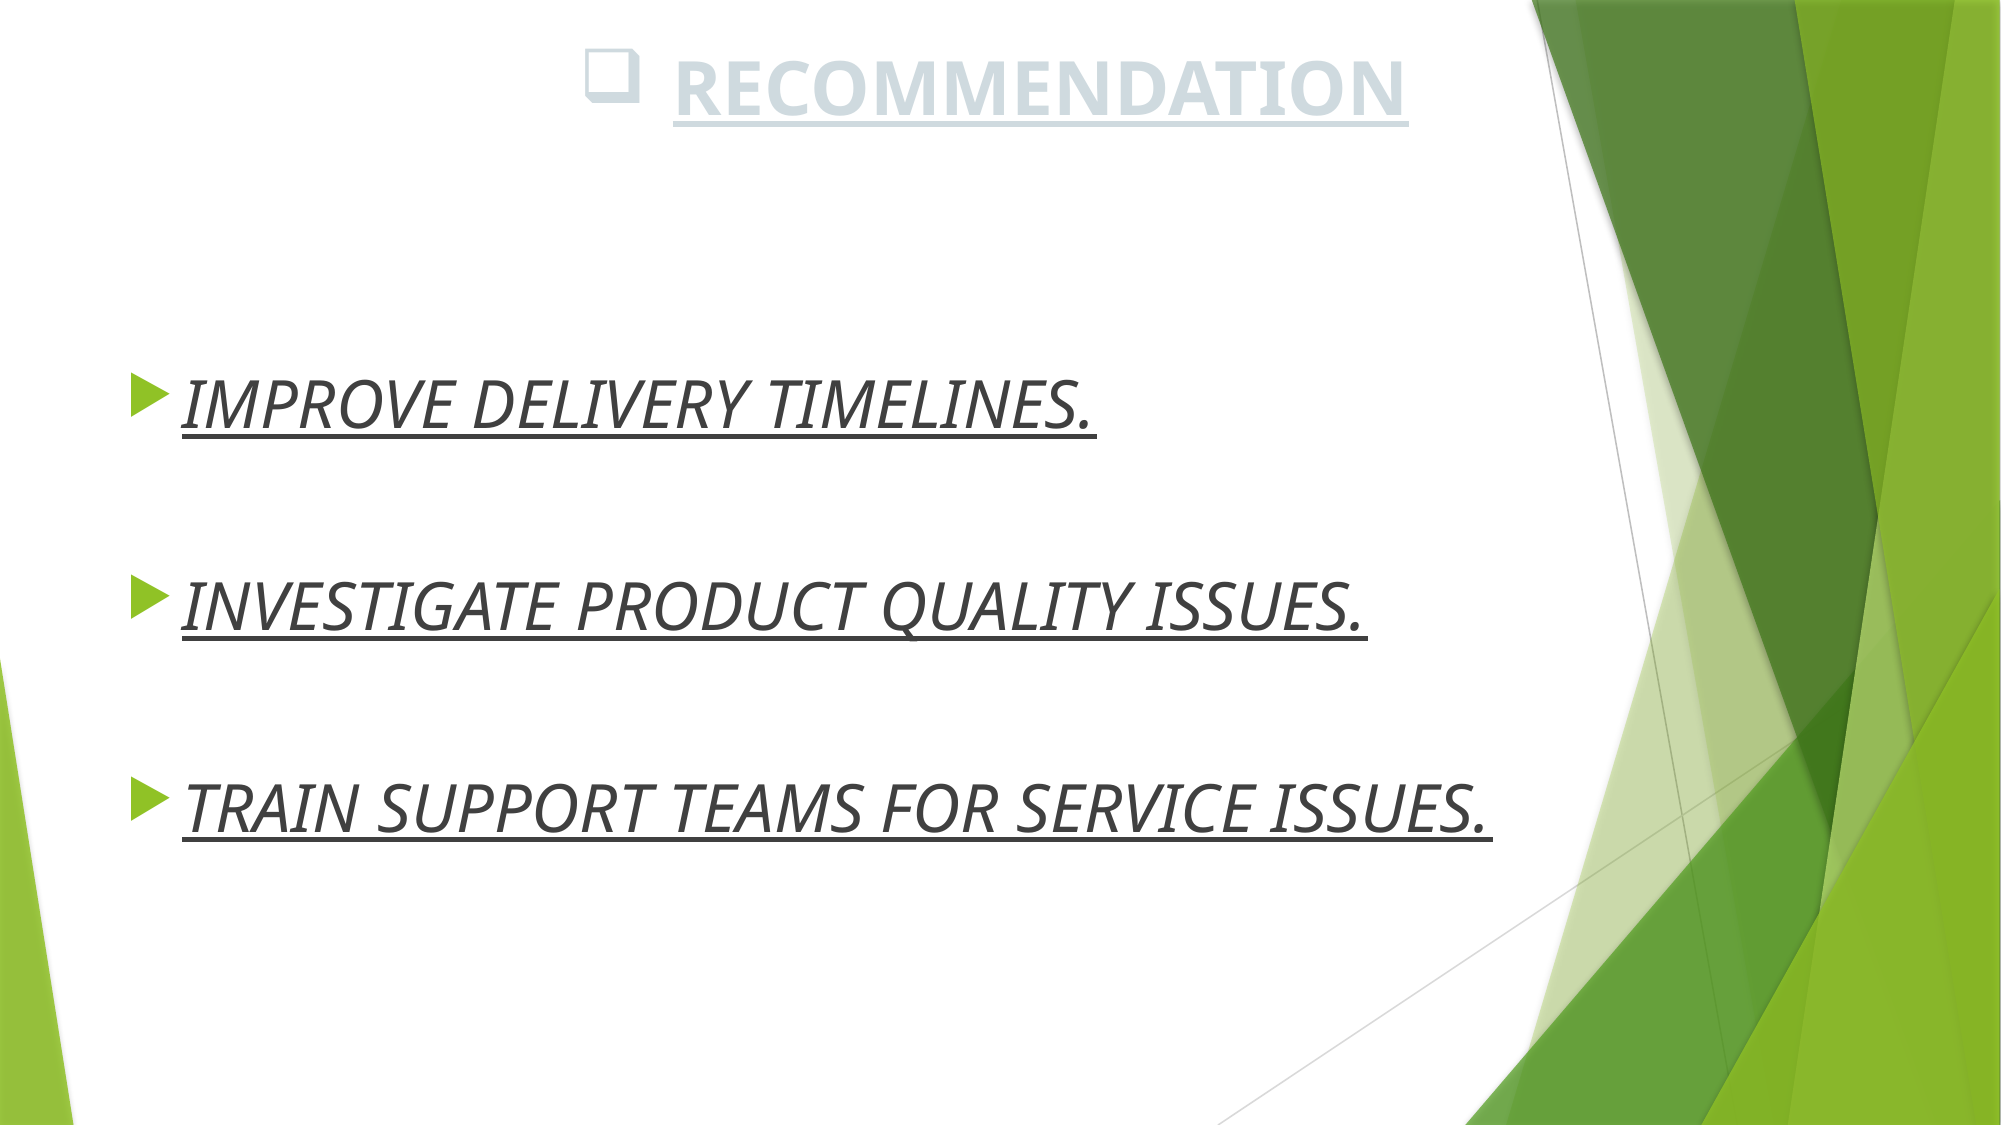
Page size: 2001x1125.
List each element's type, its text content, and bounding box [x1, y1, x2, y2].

title RECOMMENDATION [564, 33, 2000, 251]
list IMPROVE DELIVERY TIMELINES. INVESTIGATE PRODUCT QUALITY ISSUES. TRAIN SUPPORT TEAMS FOR SERVICE ISSUES. [111, 354, 1522, 992]
